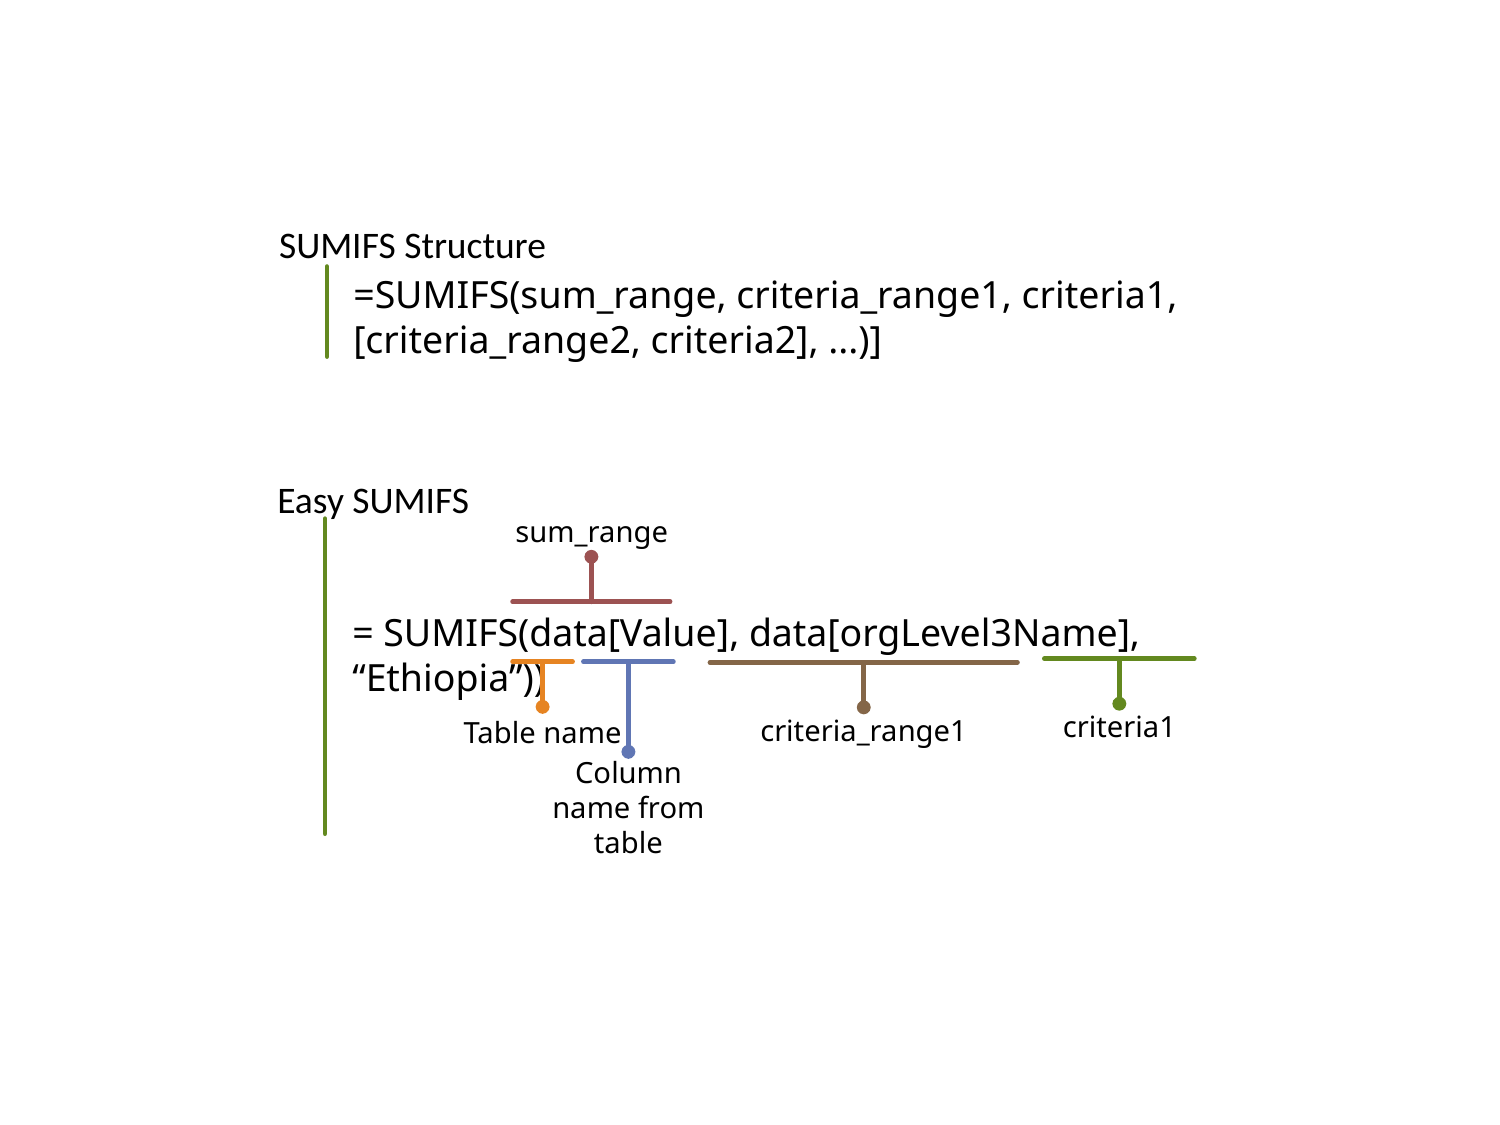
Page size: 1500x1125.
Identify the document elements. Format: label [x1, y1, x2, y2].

text_box [262, 467, 1238, 834]
text_box [264, 212, 1228, 370]
